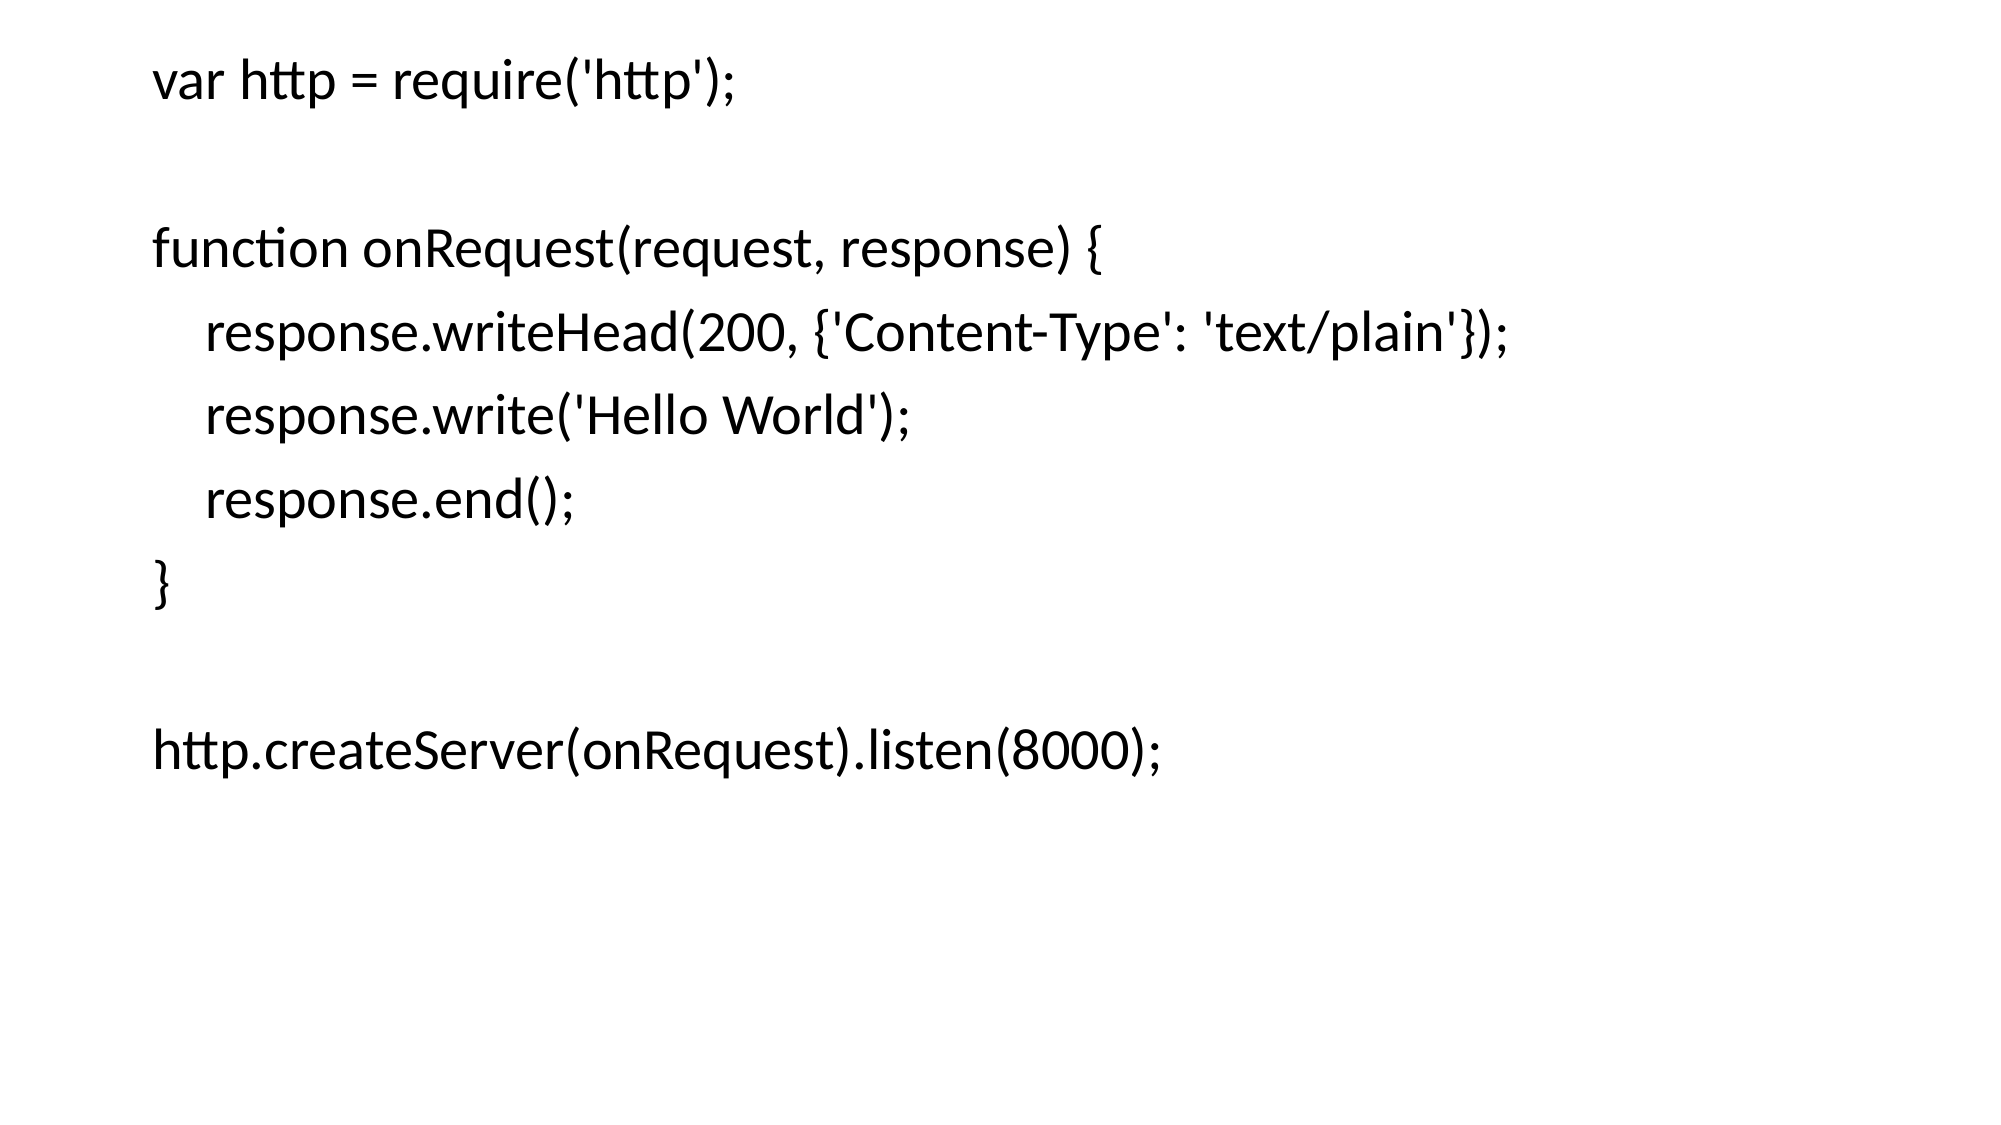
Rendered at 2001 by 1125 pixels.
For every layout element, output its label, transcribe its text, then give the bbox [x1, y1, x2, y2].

list var http = require('http'); function onRequest(request, response) { response.writeHead(200, {'Content-Type': 'text/plain'}); response.write('Hello World'); response.end(); } http.createServer(onRequest).listen(8000); [137, 42, 1863, 1080]
